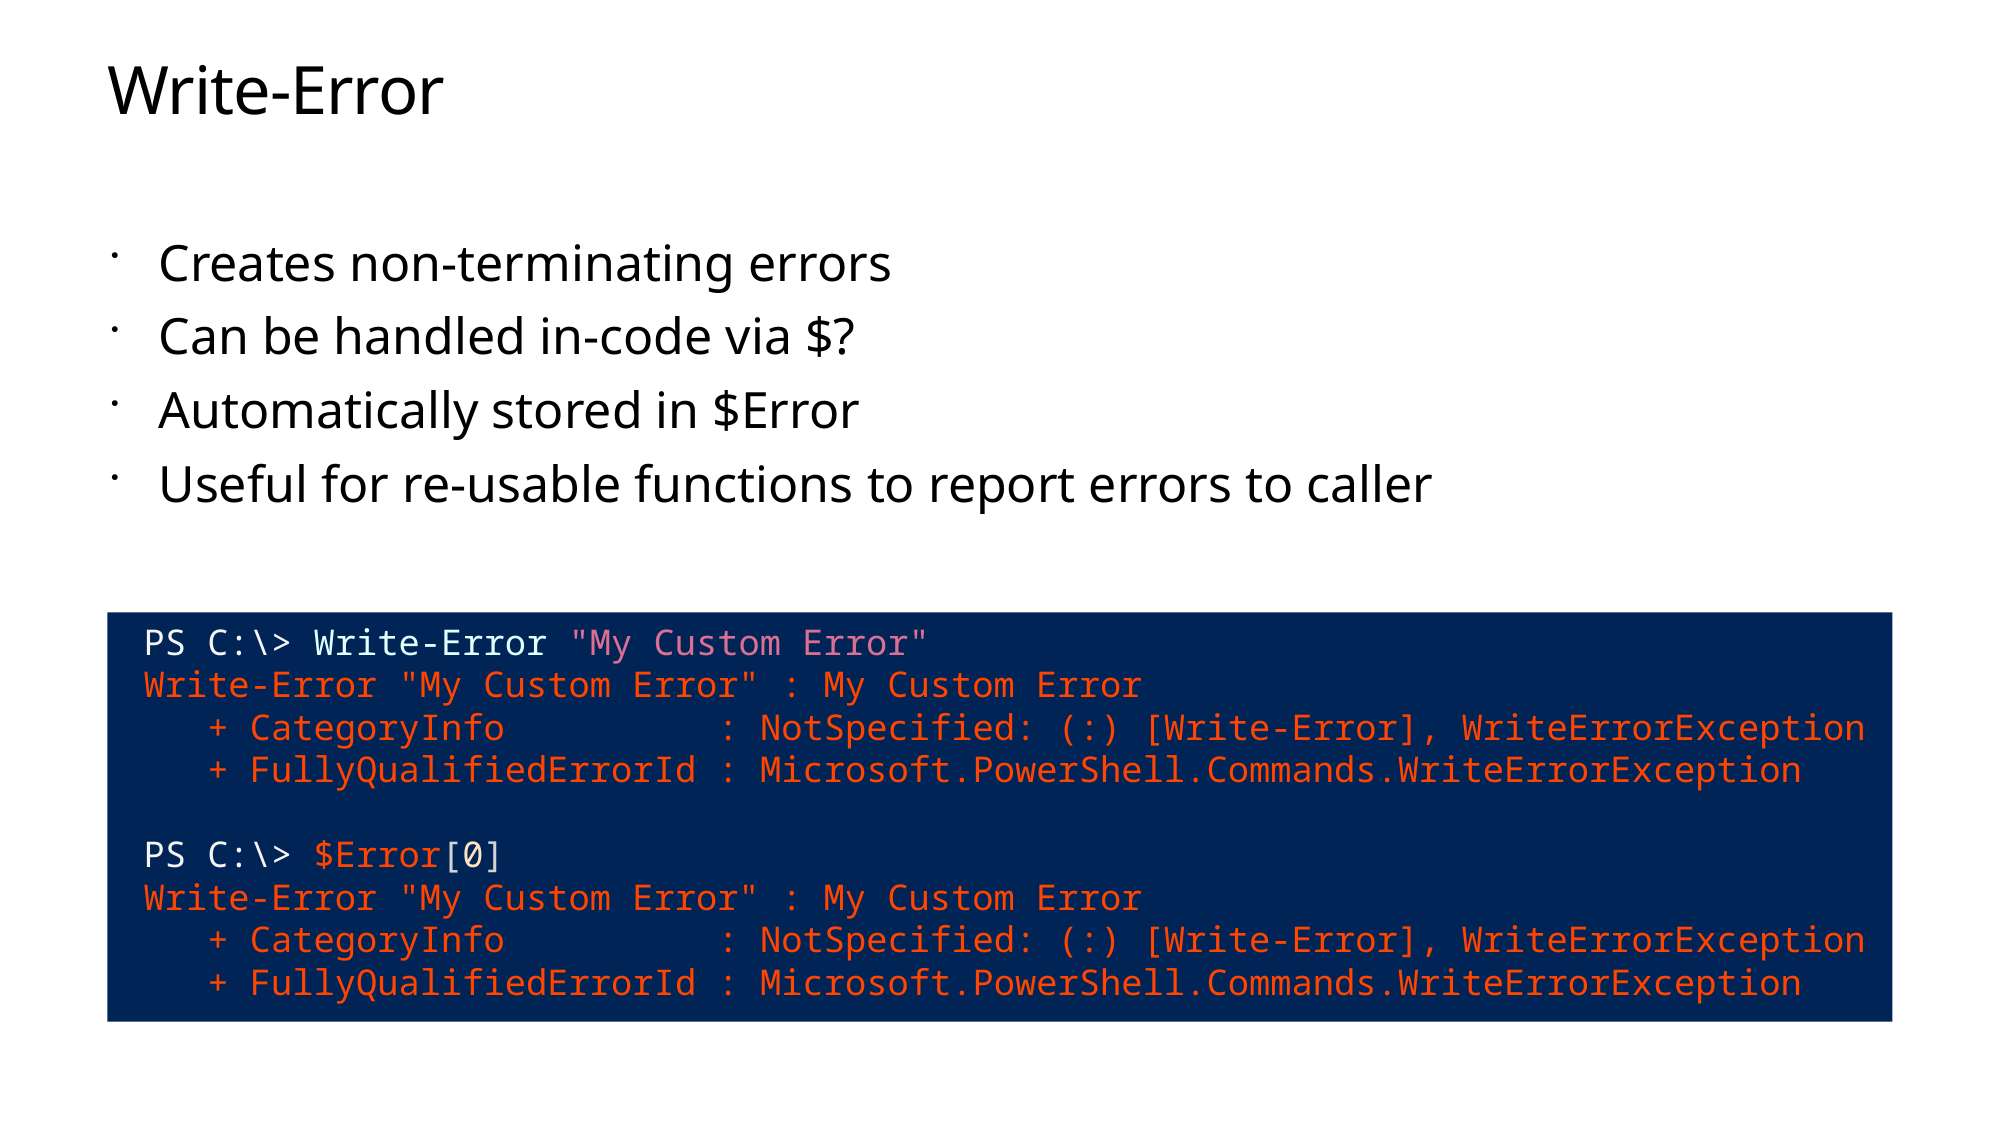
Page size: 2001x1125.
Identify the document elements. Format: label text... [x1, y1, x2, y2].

title Write-Error [107, 52, 1893, 129]
list Creates non-terminating errors Can be handled in-code via $? Automatically stored in $Error Useful for re-usable functions to report errors to caller [107, 230, 1893, 612]
text_box PS C:\> Write-Error "My Custom Error" Write-Error "My Custom Error" : My Custom Error + CategoryInfo : NotSpecified: (:) [Write-Error], WriteErrorException + FullyQualifiedErrorId : Microsoft.PowerShell.Commands.WriteErrorException PS C:\> $Error[0] Write-Error "My Custom Error" : My Custom Error + CategoryInfo : NotSpecified: (:) [Write-Error], WriteErrorException + FullyQualifiedErrorId : Microsoft.PowerShell.Commands.WriteErrorException [107, 612, 1893, 1022]
